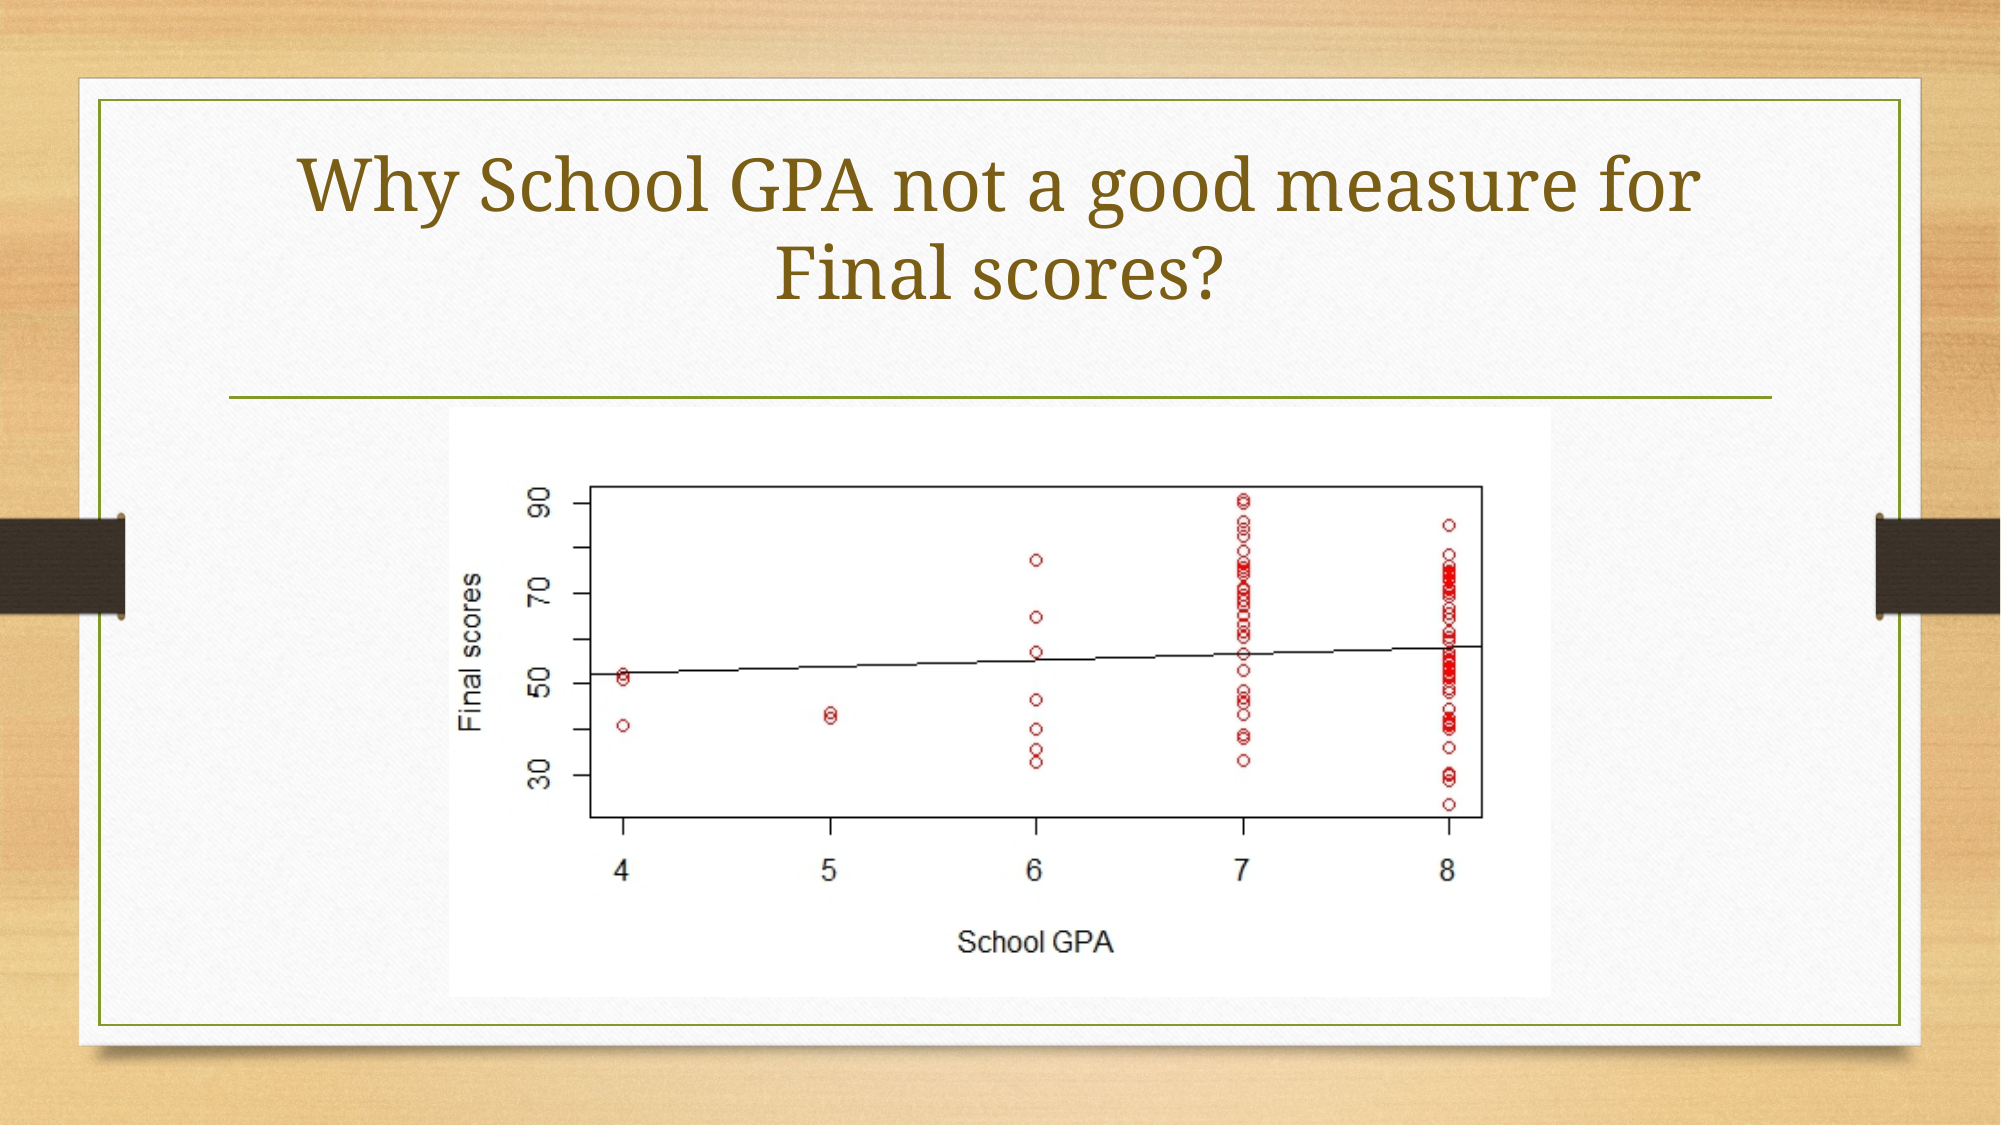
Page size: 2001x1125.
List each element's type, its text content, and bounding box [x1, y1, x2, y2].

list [448, 407, 1552, 997]
picture [0, 0, 2001, 1125]
title Why School GPA not a good measure for Final scores? [212, 129, 1788, 323]
